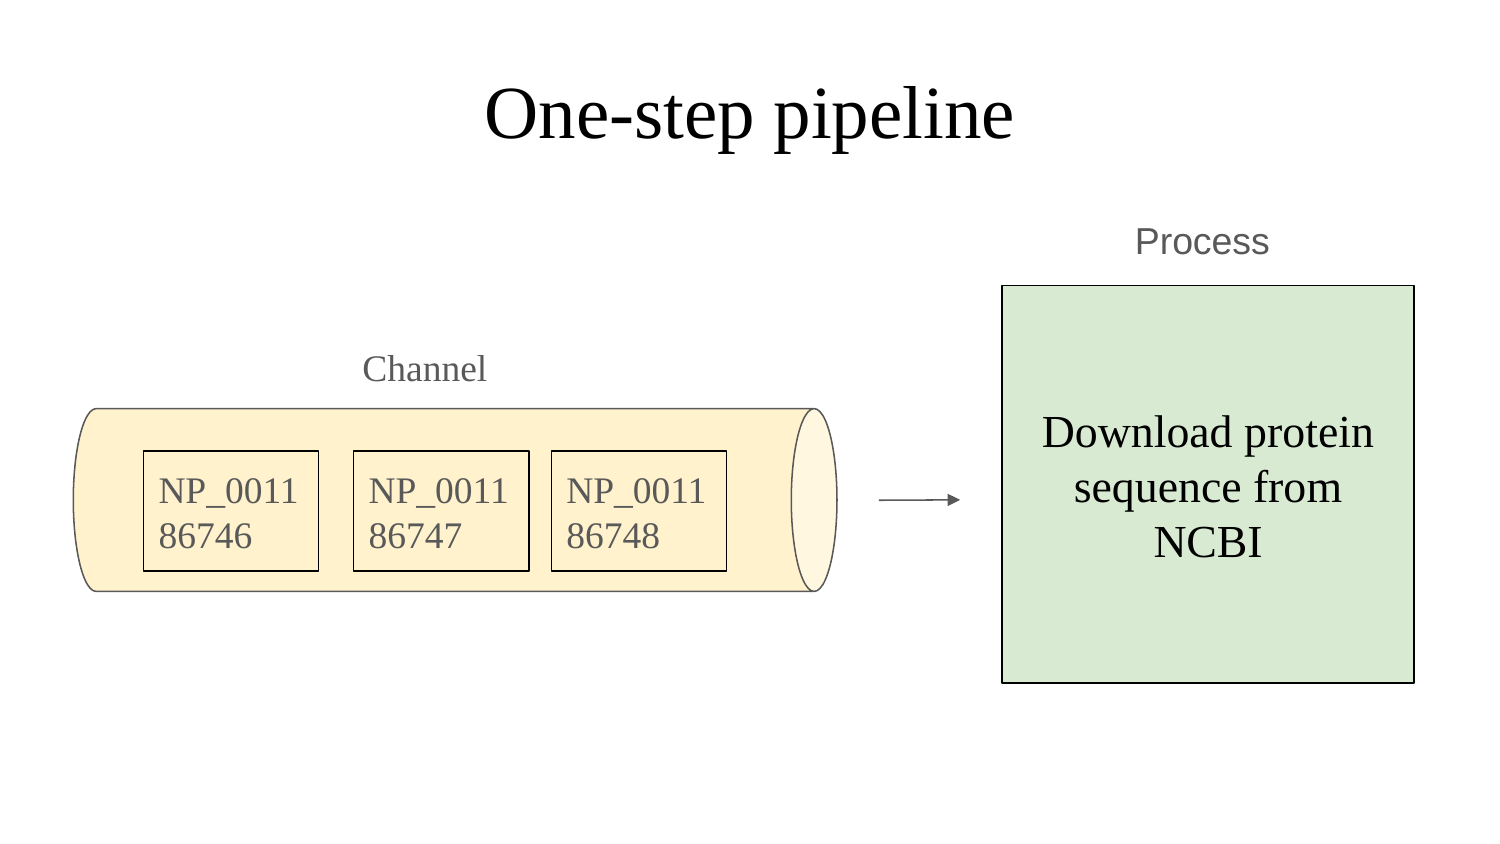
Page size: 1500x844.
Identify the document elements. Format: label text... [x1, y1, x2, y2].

text_box NP_001186746 [143, 451, 319, 572]
text_box Channel [347, 329, 563, 405]
text_box NP_001186747 [353, 451, 529, 572]
text_box [73, 408, 837, 592]
title One-step pipeline [51, 48, 1449, 195]
text_box NP_001186748 [551, 451, 727, 572]
text_box Download protein sequence from NCBI [1001, 285, 1415, 684]
text_box Process [1119, 202, 1336, 278]
text_box T [791, 408, 837, 591]
